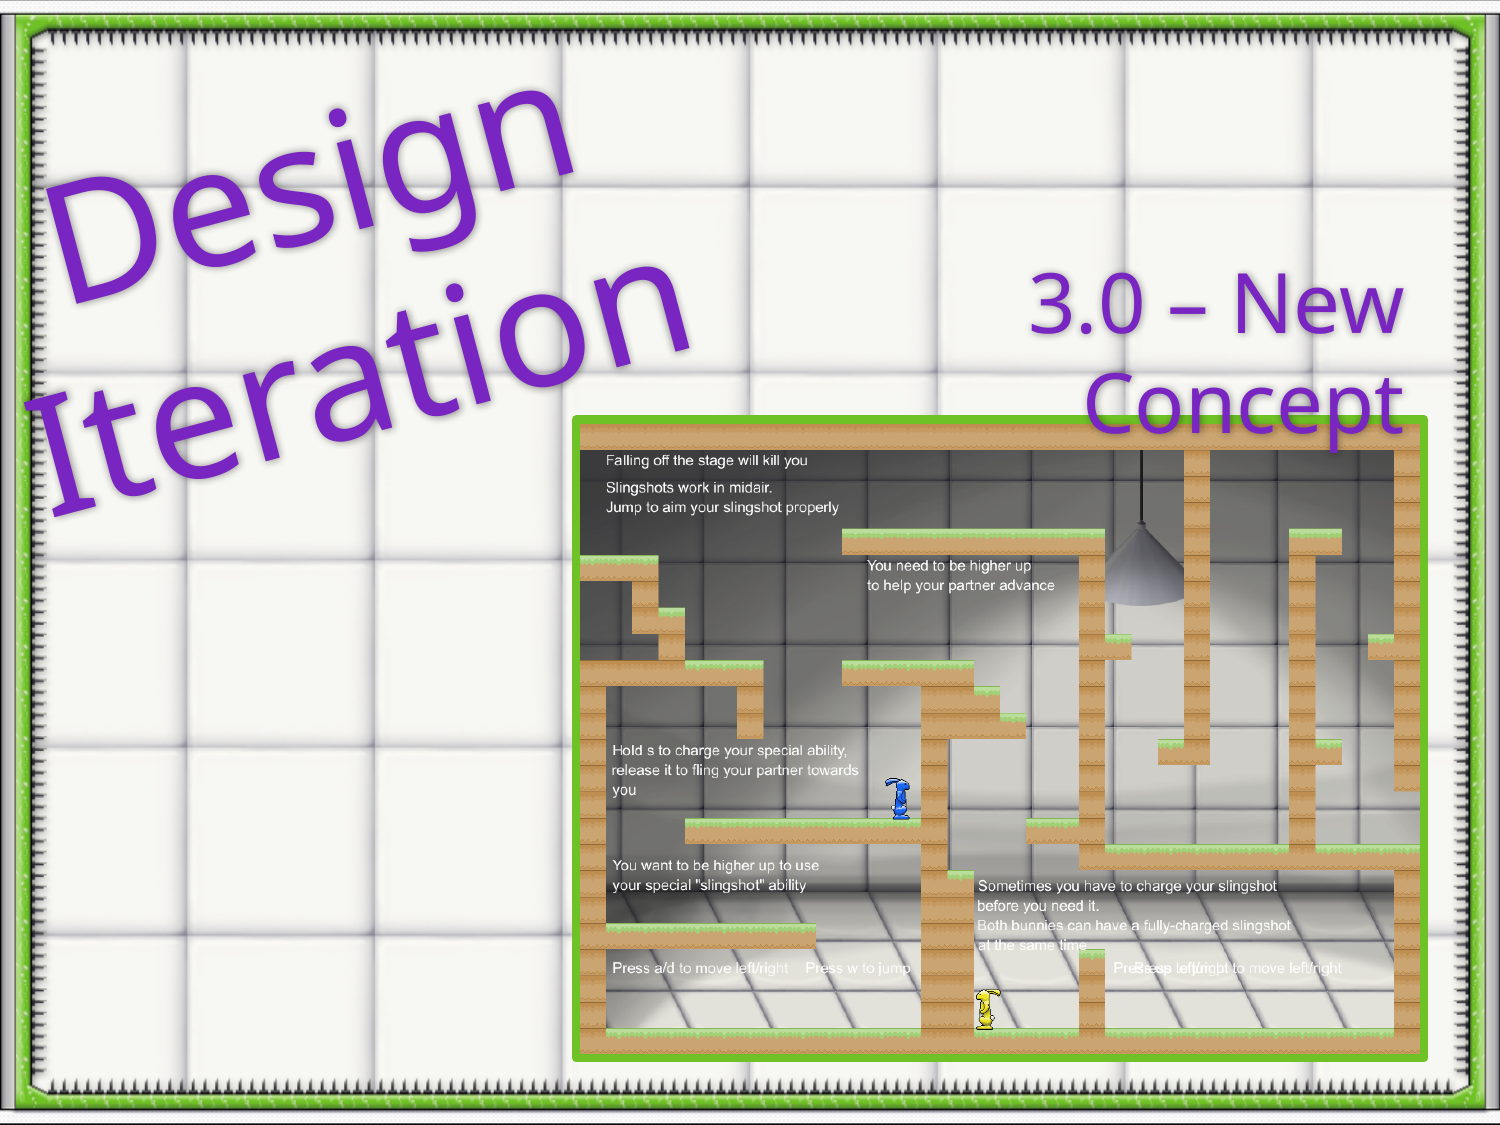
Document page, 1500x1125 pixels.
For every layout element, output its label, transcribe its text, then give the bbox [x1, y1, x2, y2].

picture [0, 0, 1500, 1125]
title Design Iteration [0, 43, 777, 485]
text_box 3.0 – New Concept [819, 229, 1420, 423]
